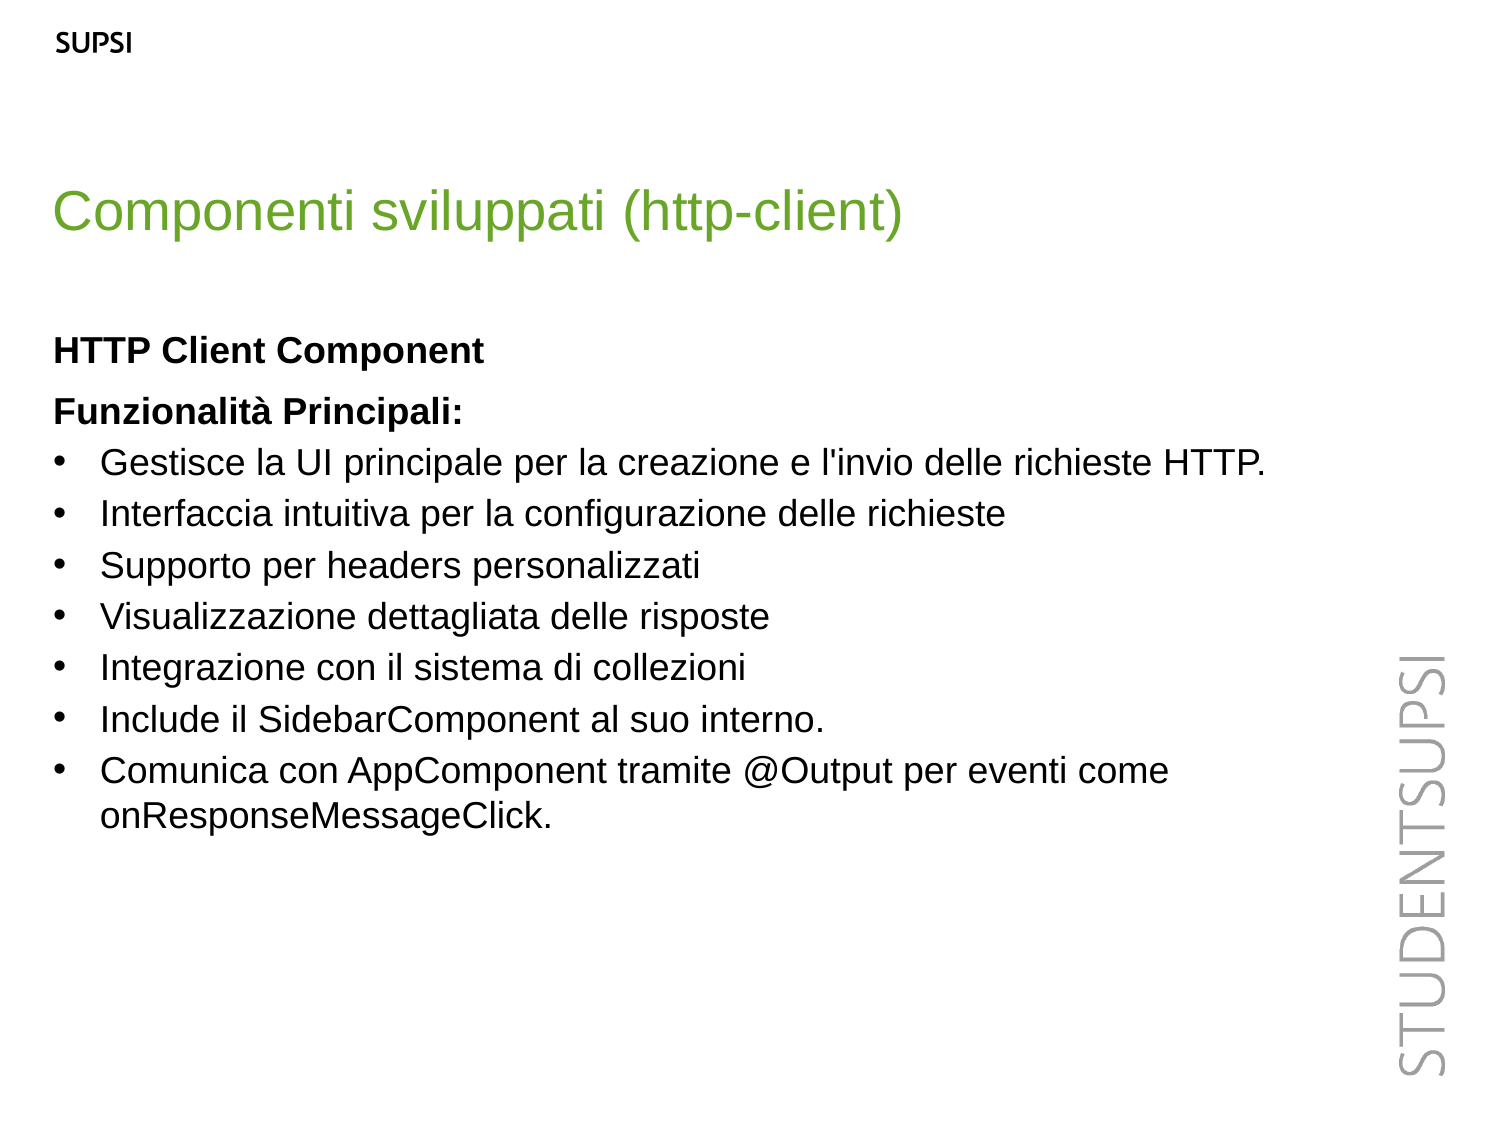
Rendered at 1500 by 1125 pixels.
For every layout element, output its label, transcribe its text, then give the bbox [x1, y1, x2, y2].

picture [1399, 657, 1445, 1076]
list HTTP Client Component Funzionalità Principali: Gestisce la UI principale per la creazione e l'invio delle richieste HTTP. Interfaccia intuitiva per la configurazione delle richieste Supporto per headers personalizzati Visualizzazione dettagliata delle risposte Integrazione con il sistema di collezioni Include il SidebarComponent al suo interno. Comunica con AppComponent tramite @Output per eventi come onResponseMessageClick. [53, 327, 1341, 1024]
list Componenti sviluppati (http-client) [52, 173, 1341, 327]
picture [56, 30, 134, 53]
